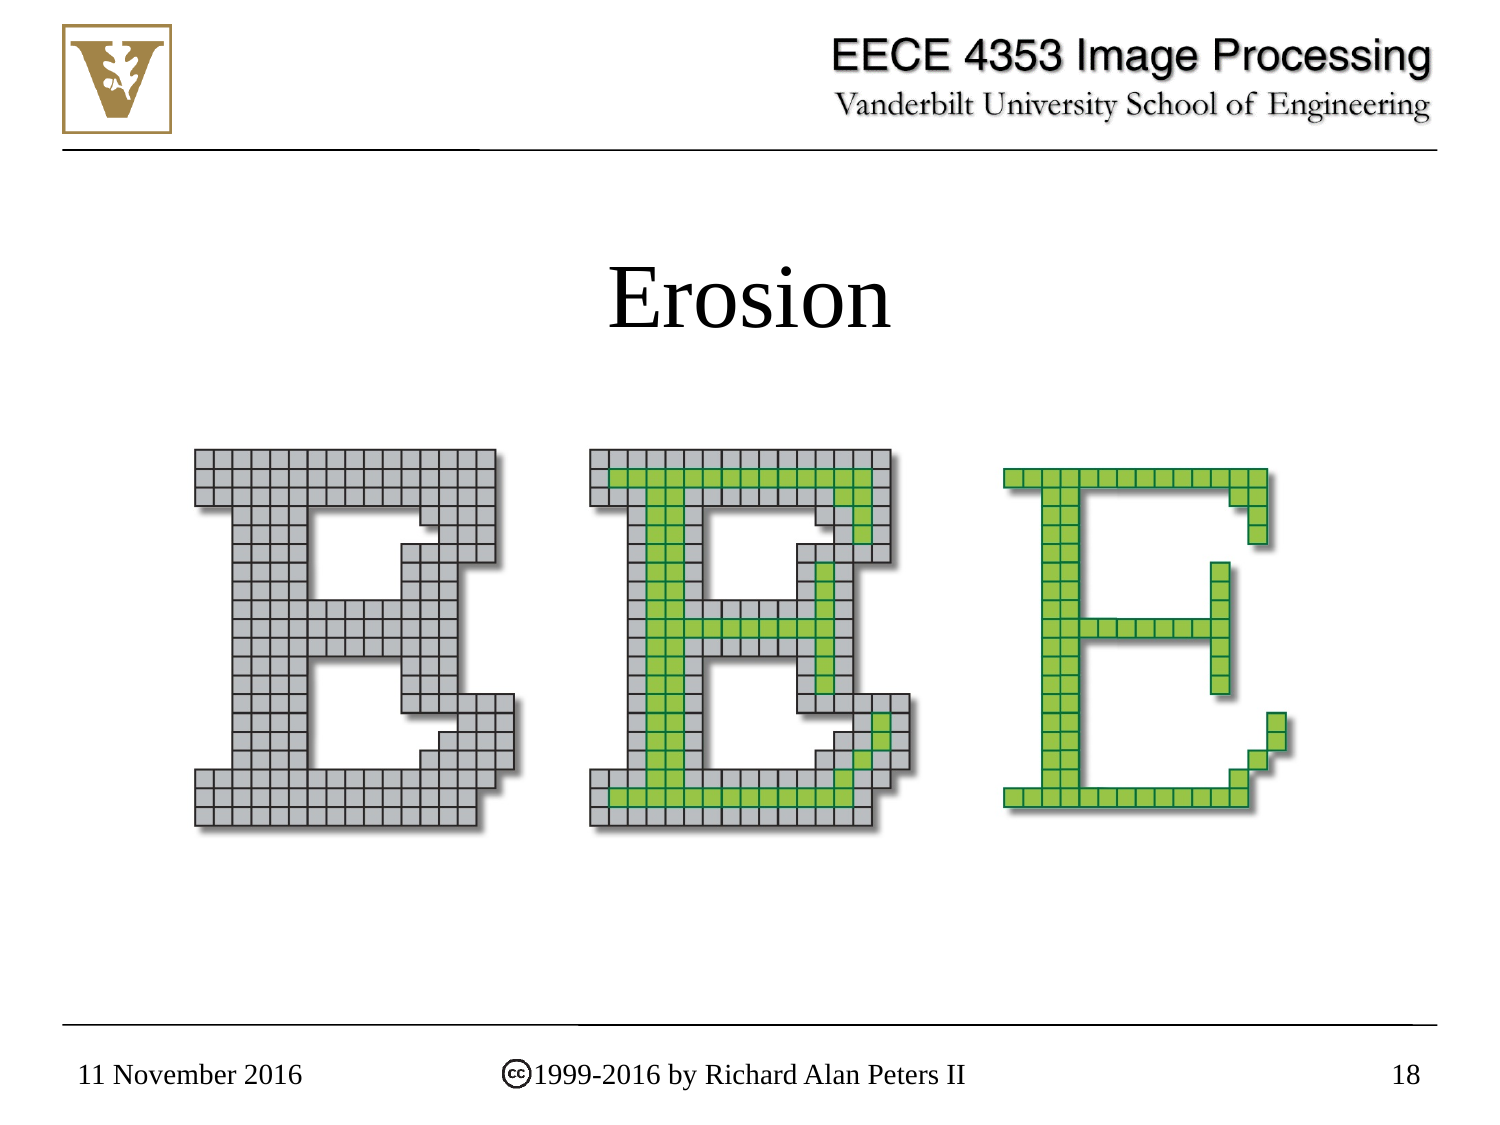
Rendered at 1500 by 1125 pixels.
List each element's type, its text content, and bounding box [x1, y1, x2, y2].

picture [62, 24, 172, 134]
footer 1999-2016 by Richard Alan Peters II [496, 1042, 1004, 1103]
picture [121, 412, 1379, 863]
slide_number 18 [1098, 1042, 1436, 1103]
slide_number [62, 1042, 400, 1103]
title Erosion [112, 231, 1388, 350]
picture [826, 25, 1436, 133]
